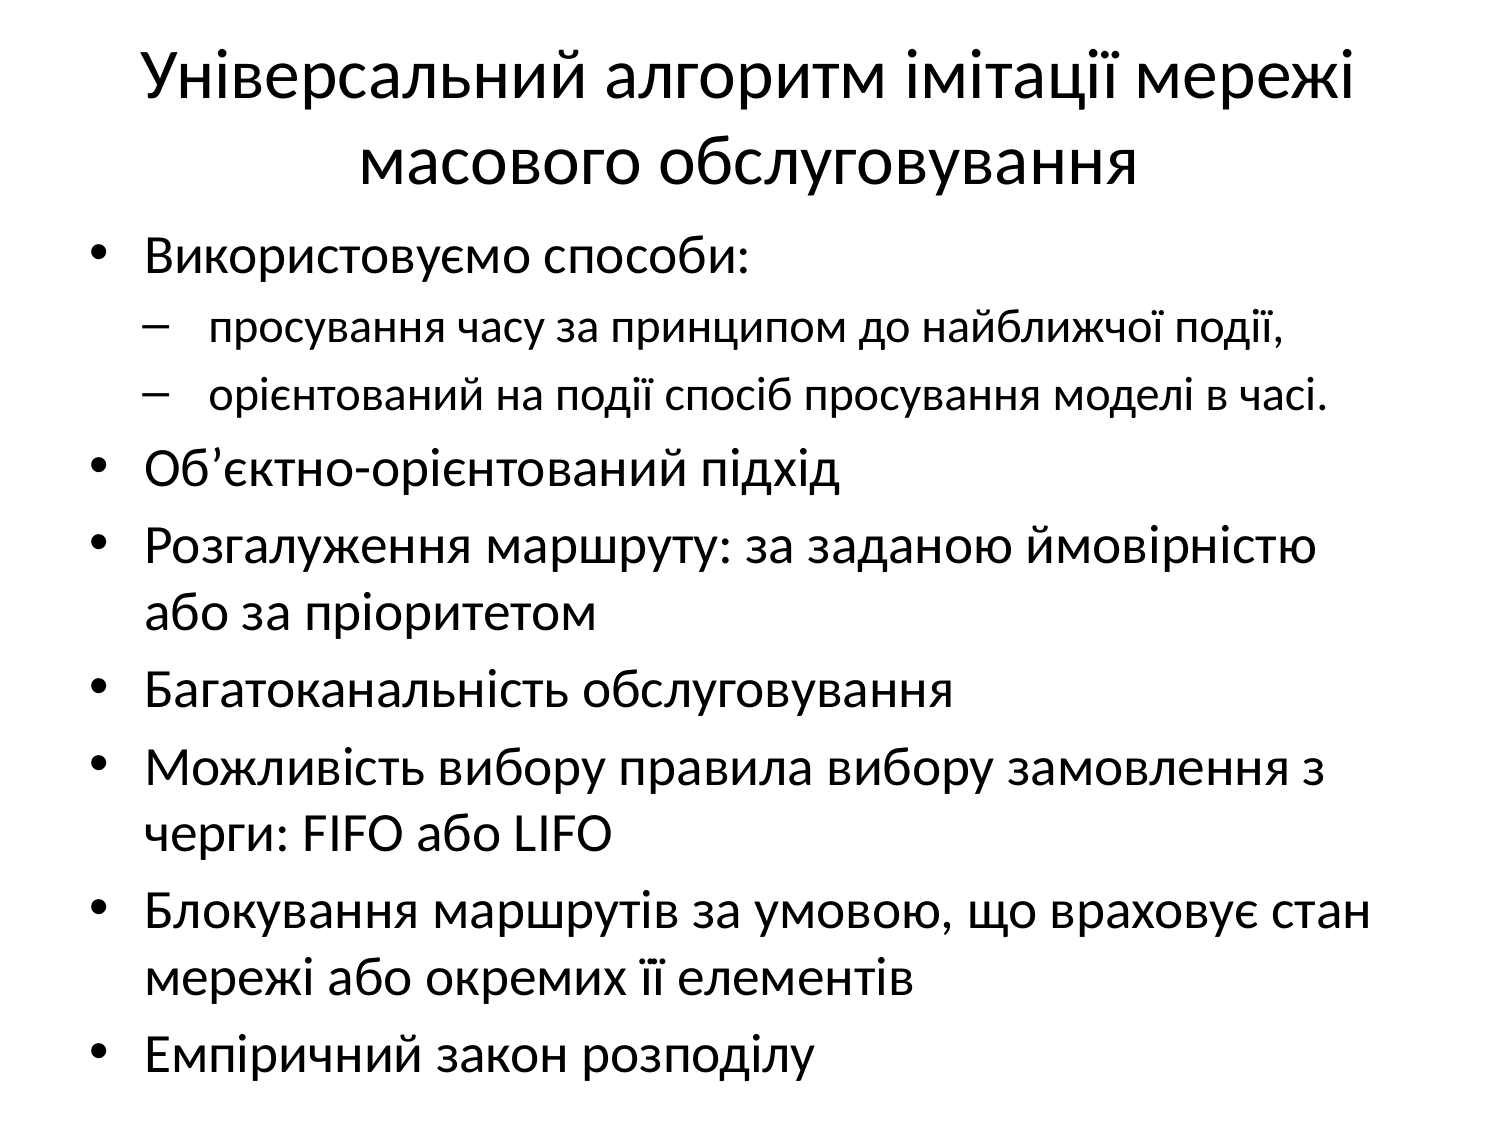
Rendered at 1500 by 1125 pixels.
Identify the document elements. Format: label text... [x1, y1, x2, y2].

title Універсальний алгоритм імітації мережі масового обслуговування [74, 19, 1425, 207]
list Використовуємо способи: просування часу за принципом до найближчої події, орієнтований на події спосіб просування моделі в часі. Об’єктно-орієнтований підхід Розгалуження маршруту: за заданою ймовірністю або за пріоритетом Багатоканальність обслуговування Можливість вибору правила вибору замовлення з черги: FIFO або LIFO Блокування маршрутів за умовою, що враховує стан мережі або окремих її елементів Емпіричний закон розподілу [74, 210, 1425, 1106]
